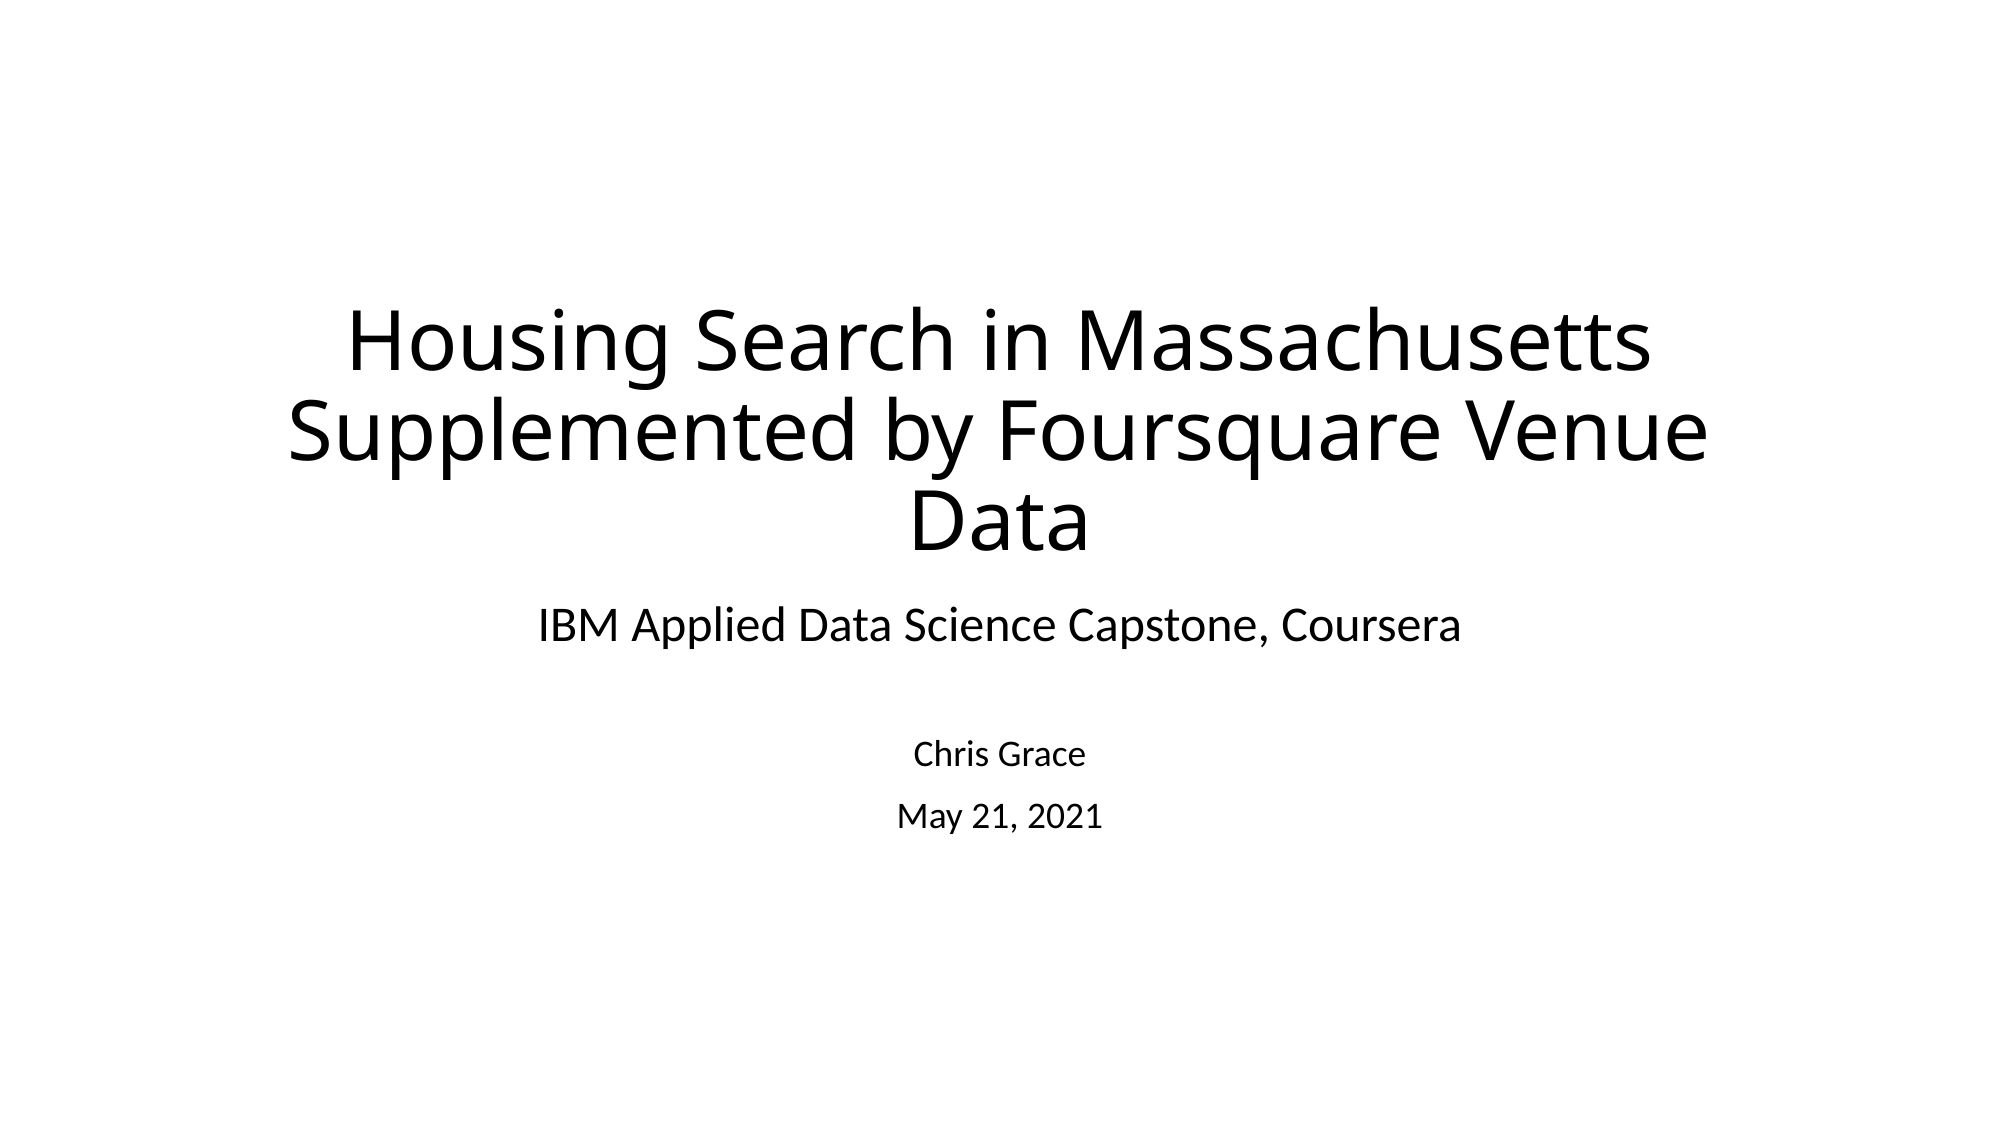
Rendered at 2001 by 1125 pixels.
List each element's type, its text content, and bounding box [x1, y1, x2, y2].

title Housing Search in Massachusetts Supplemented by Foursquare Venue Data [249, 184, 1750, 576]
subtitle IBM Applied Data Science Capstone, Coursera Chris Grace May 21, 2021 [249, 590, 1750, 863]
